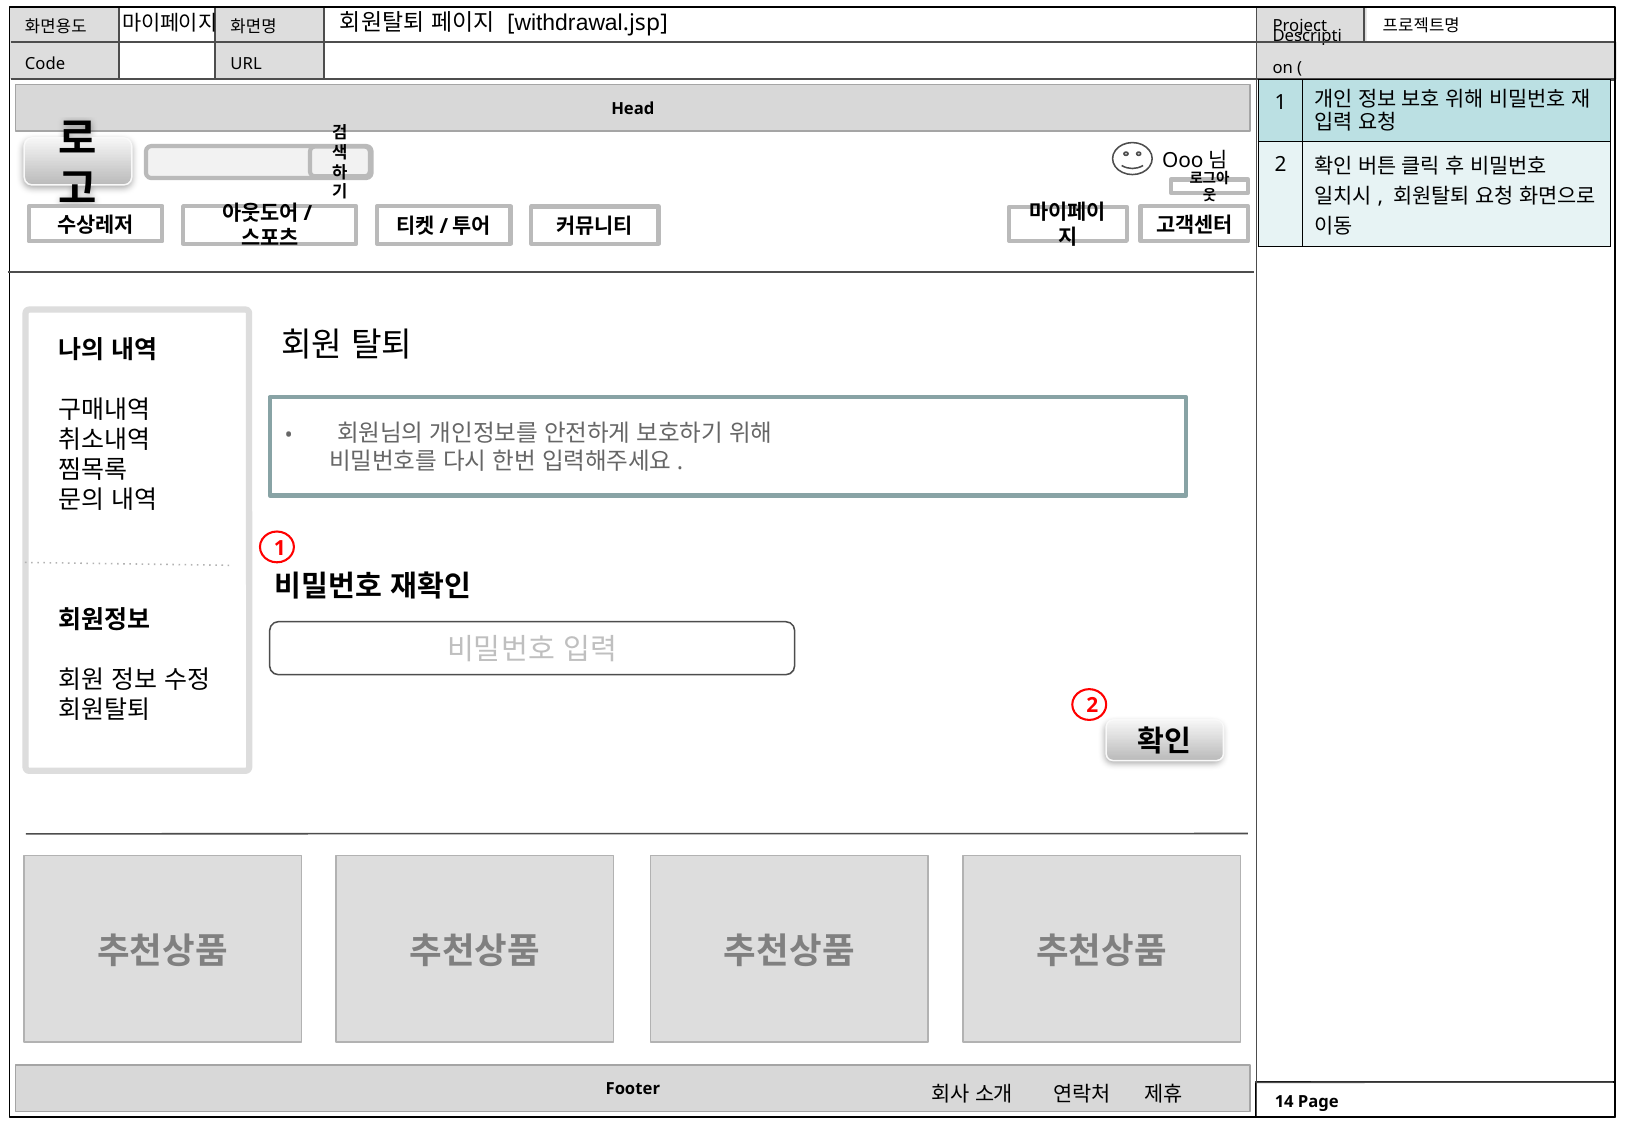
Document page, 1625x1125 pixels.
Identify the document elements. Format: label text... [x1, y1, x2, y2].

text_box [145, 146, 372, 179]
text_box 추천상품 [962, 855, 1241, 1043]
text_box Ooo님 [1147, 138, 1253, 204]
text_box 검색하기 [309, 146, 370, 177]
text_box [24, 562, 233, 566]
text_box 추천상품 [650, 855, 928, 1043]
text_box [1112, 142, 1147, 175]
text_box 로고 [24, 137, 132, 185]
text_box 고객센터 [1140, 206, 1249, 242]
text_box 회원님의 개인정보를 안전하게 보호하기 위해 비밀번호를 다시 한번 입력해주세요. [305, 397, 1187, 496]
text_box 수상레저 [28, 206, 163, 242]
text_box 나의 내역 구매내역 취소내역 찜목록 문의 내역 회원정보 회원 정보 수정 회원탈퇴 [43, 326, 305, 761]
text_box 마이페이지 [107, 2, 250, 43]
text_box 마이페이지 [1008, 206, 1127, 241]
table_cell 2 [1259, 142, 1302, 246]
text_box 추천상품 [23, 855, 302, 1043]
text_box 티켓/투어 [376, 206, 511, 244]
text_box 확인 [1106, 719, 1224, 761]
text_box 회원탈퇴 페이지 [withdrawal.jsp] [324, 0, 872, 43]
text_box 회사 소개 연락처 제휴 [904, 1070, 1339, 1113]
table_cell 확인 버튼 클릭 후 비밀번호 일치시, 회원탈퇴 요청 화면으로 이동 [1303, 142, 1610, 246]
text_box 2 [1072, 689, 1107, 720]
table_header 개인 정보 보호 위해 비밀번호 재 입력 요청 [1303, 80, 1610, 141]
text_box 비밀번호 입력 [269, 621, 795, 675]
table_header 1 [1259, 80, 1302, 141]
text_box 추천상품 [335, 855, 614, 1043]
text_box 아웃도어/스포츠 [183, 206, 357, 244]
text_box [25, 574, 250, 771]
text_box 로그아웃 [1170, 179, 1249, 193]
text_box 회원 탈퇴 [266, 315, 1040, 372]
text_box 커뮤니티 [531, 206, 659, 244]
text_box [25, 309, 250, 561]
text_box 비밀번호 재확인 [305, 559, 1184, 611]
